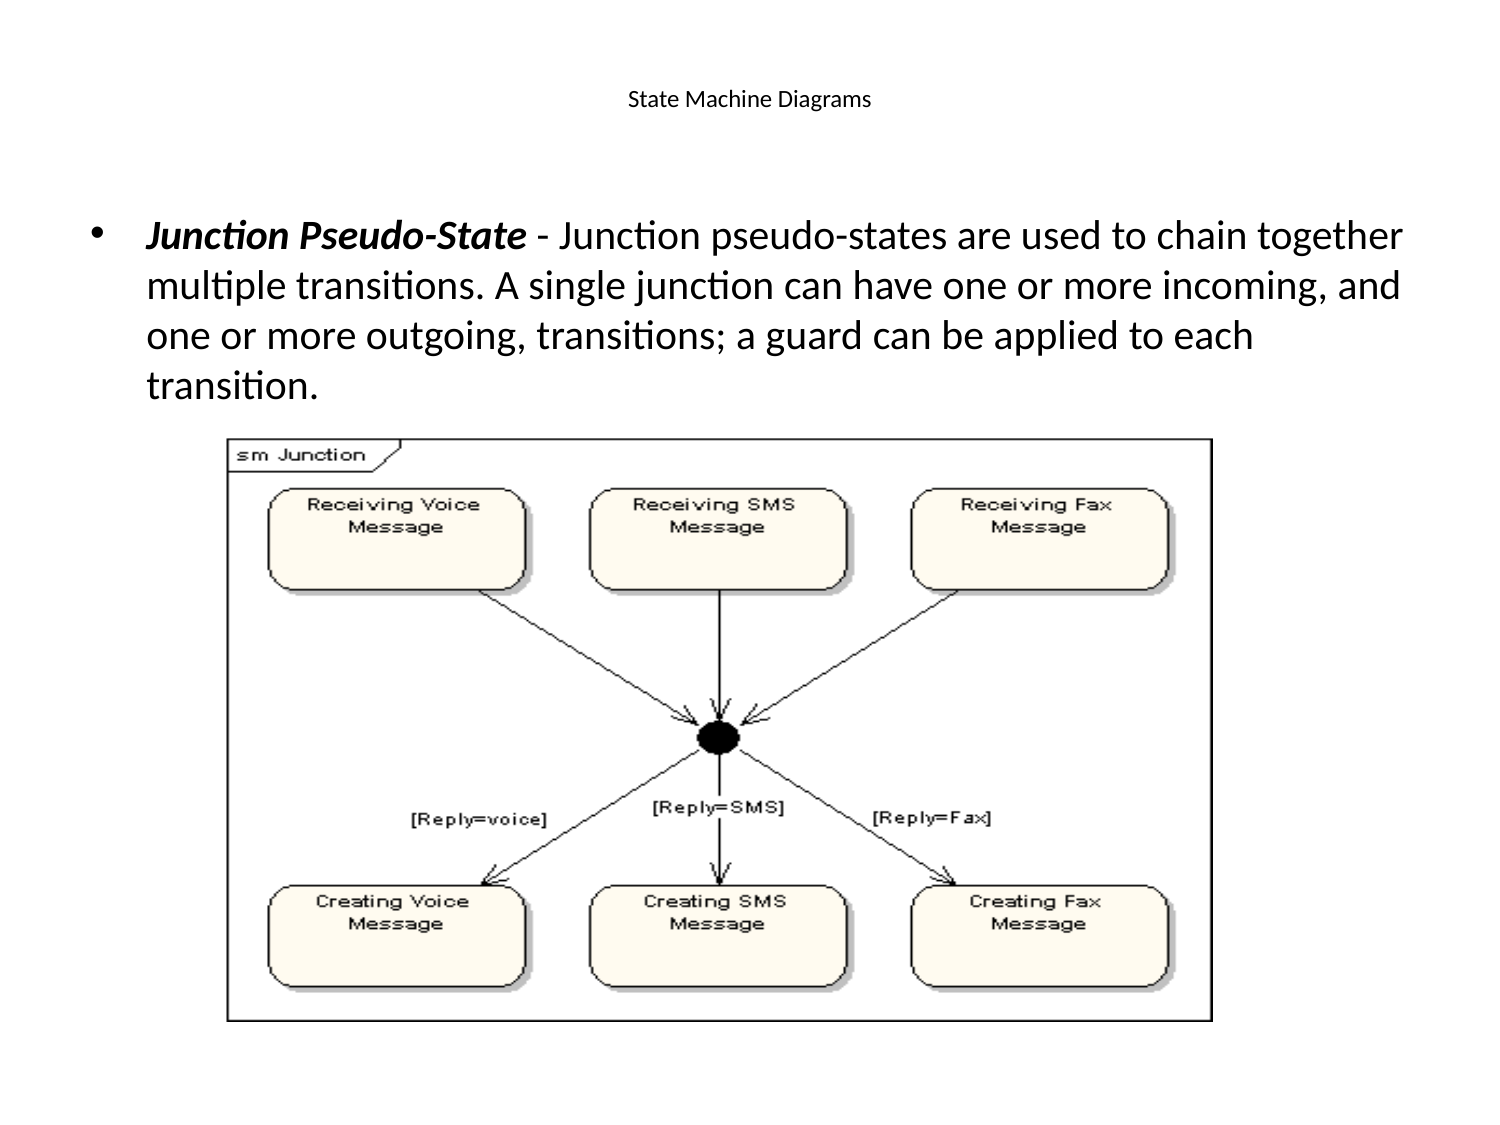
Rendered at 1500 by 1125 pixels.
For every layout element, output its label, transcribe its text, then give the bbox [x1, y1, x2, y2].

picture [224, 437, 1213, 1023]
title State Machine Diagrams [74, 44, 1426, 151]
list Junction Pseudo-State - Junction pseudo-states are used to chain together multiple transitions. A single junction can have one or more incoming, and one or more outgoing, transitions; a guard can be applied to each transition. [74, 199, 1426, 476]
